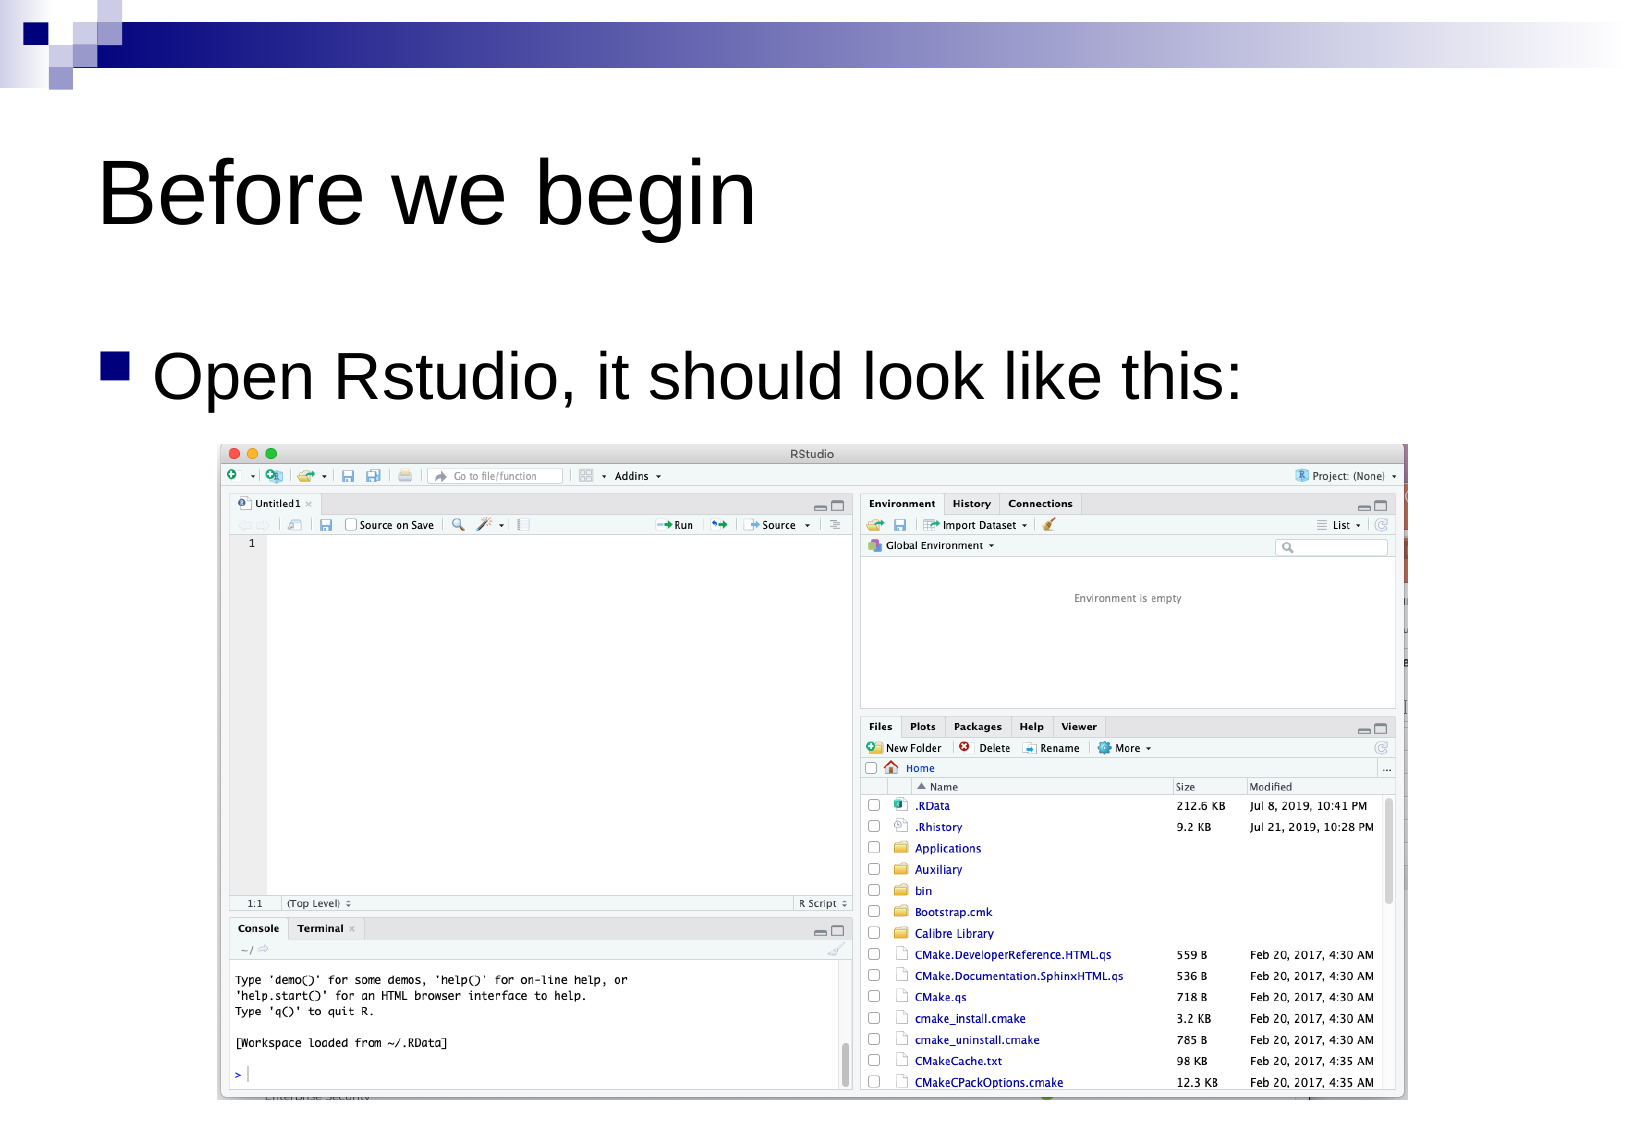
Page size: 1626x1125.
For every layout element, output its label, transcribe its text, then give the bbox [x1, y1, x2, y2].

list Open Rstudio, it should look like this: [81, 324, 1544, 963]
picture [216, 444, 1408, 1100]
title Before we begin [81, 75, 1544, 300]
